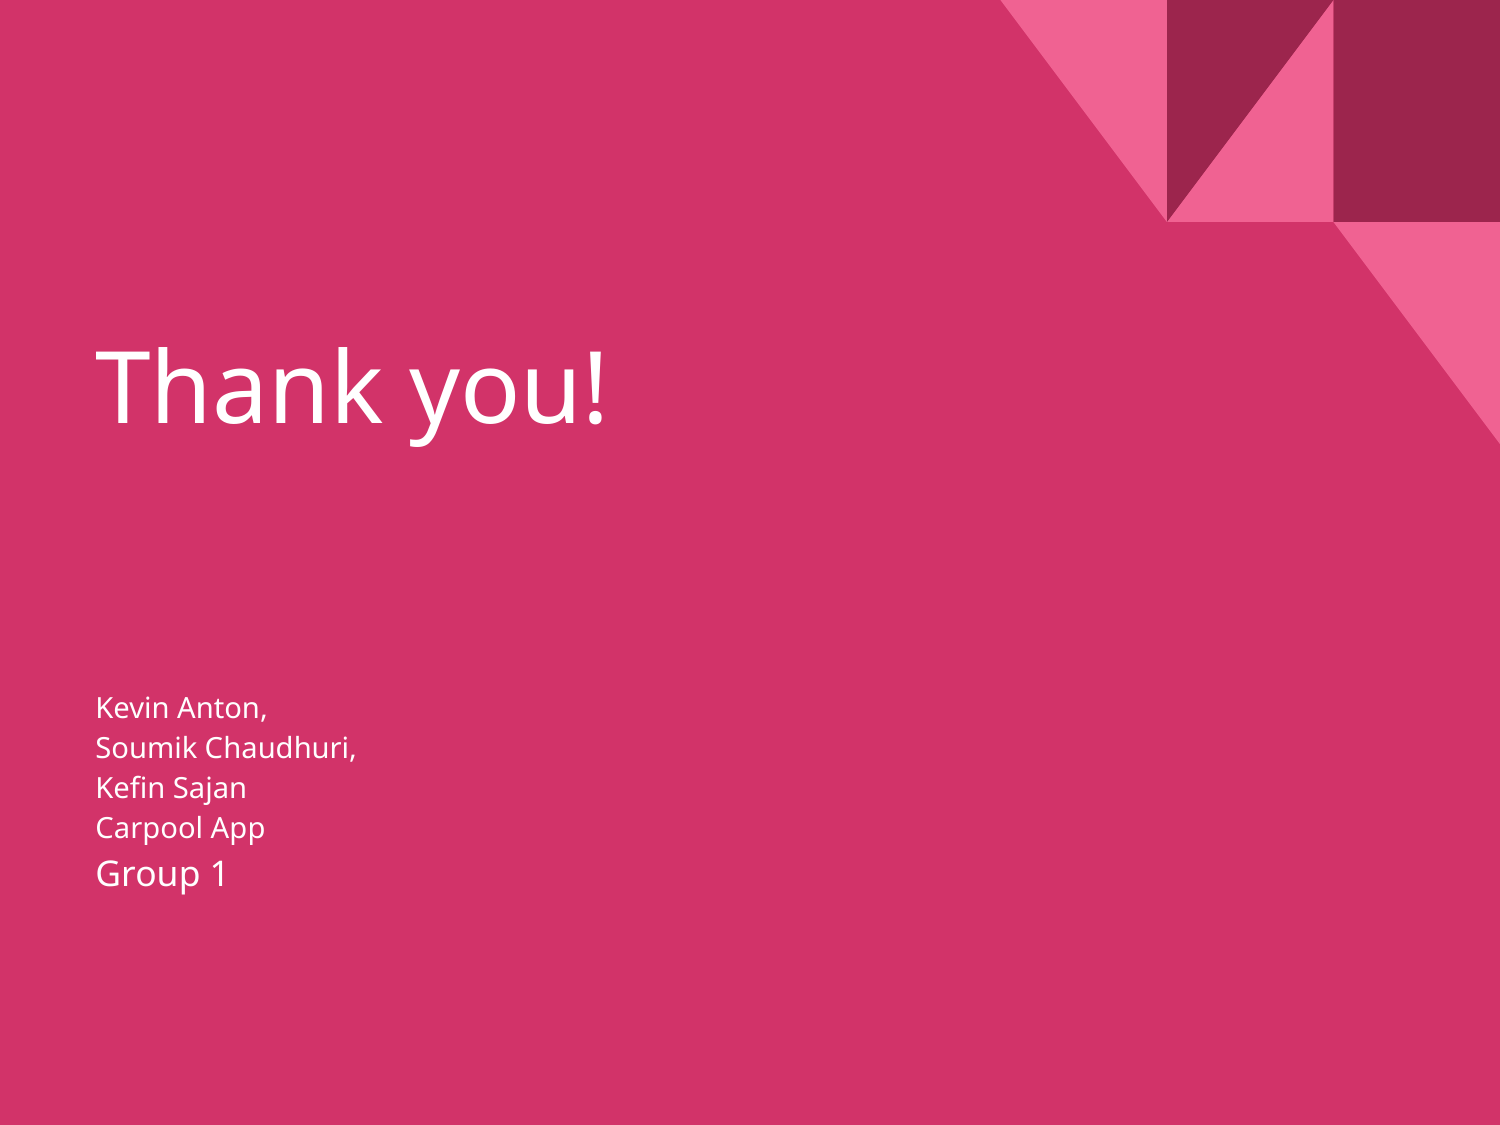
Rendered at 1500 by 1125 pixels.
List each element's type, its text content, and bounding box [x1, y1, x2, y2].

title Thank you! Kevin Anton, Soumik Chaudhuri, Kefin Sajan Carpool App Group 1 [80, 207, 1003, 1010]
